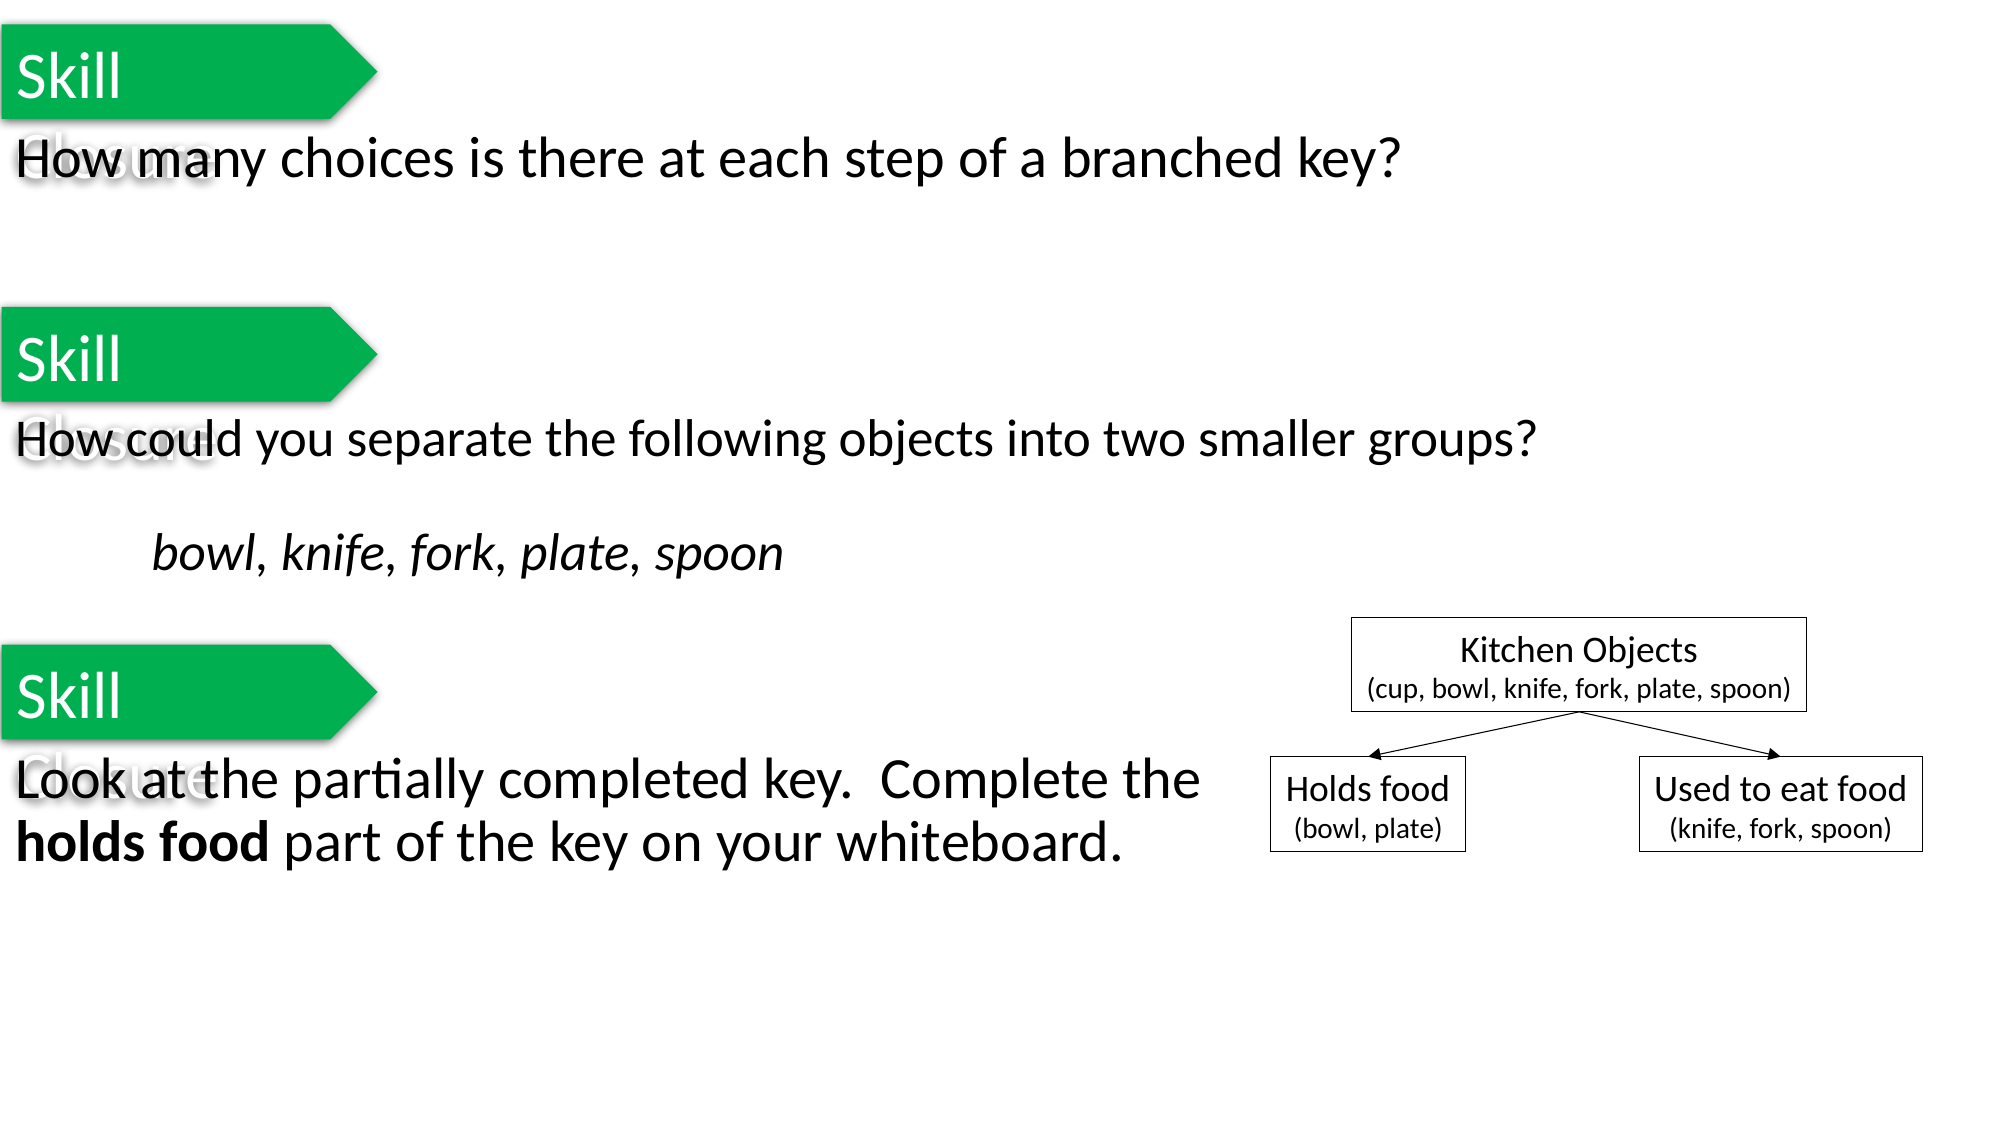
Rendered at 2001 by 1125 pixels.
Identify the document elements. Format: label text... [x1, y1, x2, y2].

text_box Look at the partially completed key. Complete the holds food part of the key on your whiteboard. [0, 740, 1226, 1009]
text_box Skill Closure [1, 24, 378, 119]
text_box Skill Closure [1, 306, 378, 402]
text_box How could you separate the following objects into two smaller groups? bowl, knife, fork, plate, spoon [0, 402, 1842, 590]
text_box Skill Closure [1, 644, 378, 740]
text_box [1269, 617, 1924, 853]
text_box How many choices is there at each step of a branched key? [0, 120, 1477, 264]
